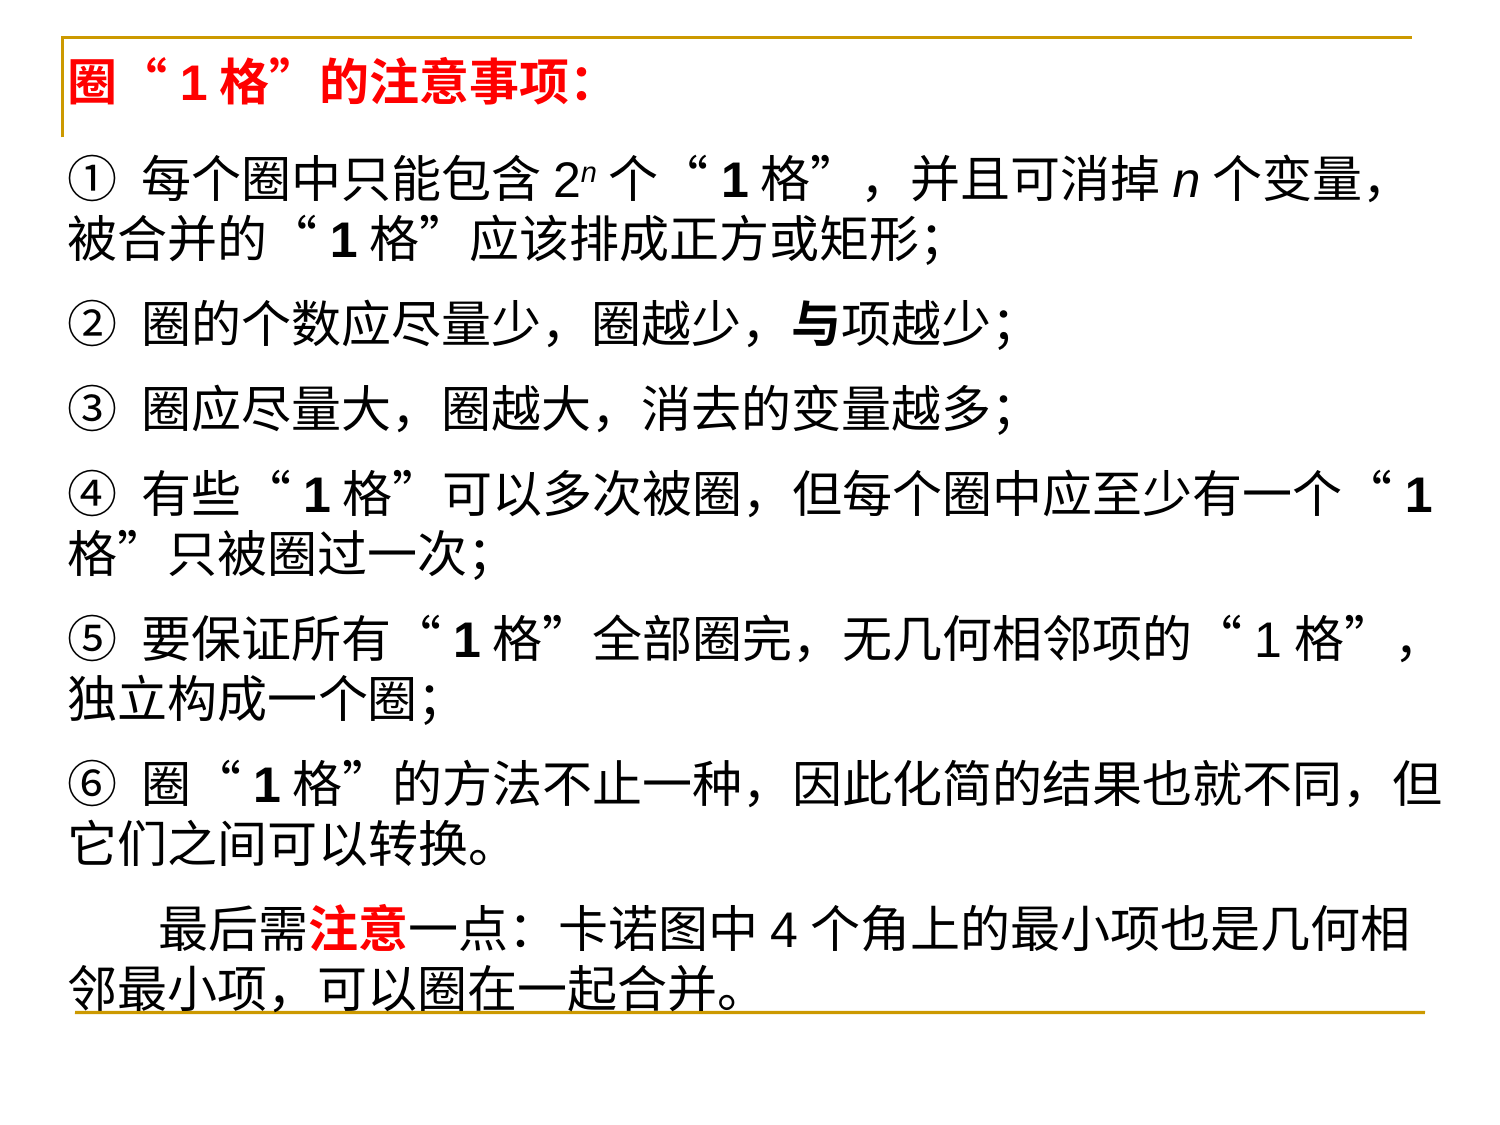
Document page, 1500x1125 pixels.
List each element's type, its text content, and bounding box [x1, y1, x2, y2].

text_box 圈“1格”的注意事项： ① 每个圈中只能包含2n个“1格”，并且可消掉n个变量，被合并的“1格”应该排成正方或矩形； ② 圈的个数应尽量少，圈越少，与项越少； ③ 圈应尽量大，圈越大，消去的变量越多； ④ 有些“1格”可以多次被圈，但每个圈中应至少有一个“1格”只被圈过一次； ⑤ 要保证所有“1格”全部圈完，无几何相邻项的“1格”，独立构成一个圈； ⑥ 圈“1格”的方法不止一种，因此化简的结果也就不同，但它们之间可以转换。 最后需注意一点：卡诺图中4个角上的最小项也是几何相邻最小项，可以圈在一起合并。 [53, 42, 1471, 1026]
